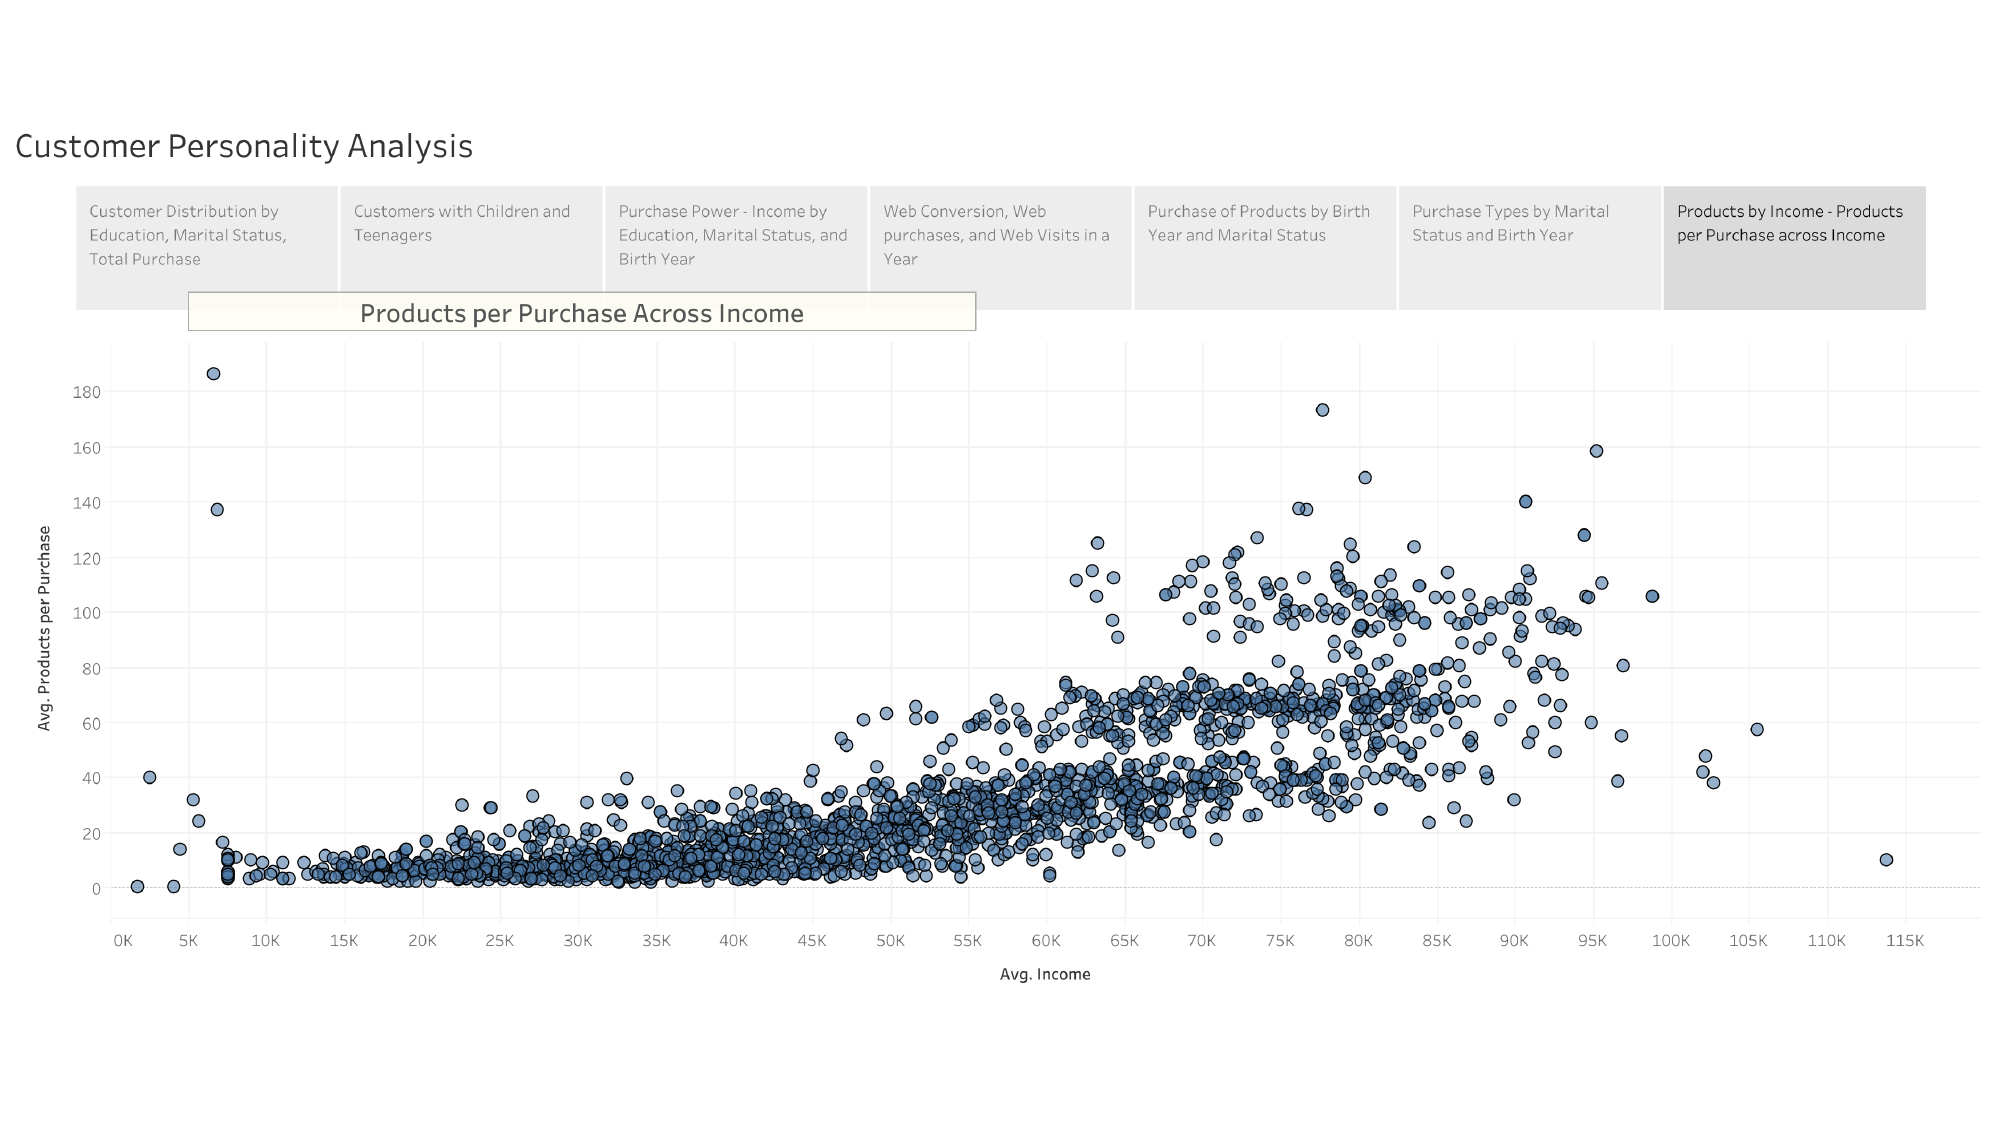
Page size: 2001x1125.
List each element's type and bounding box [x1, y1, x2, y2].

picture [0, 110, 2000, 1015]
